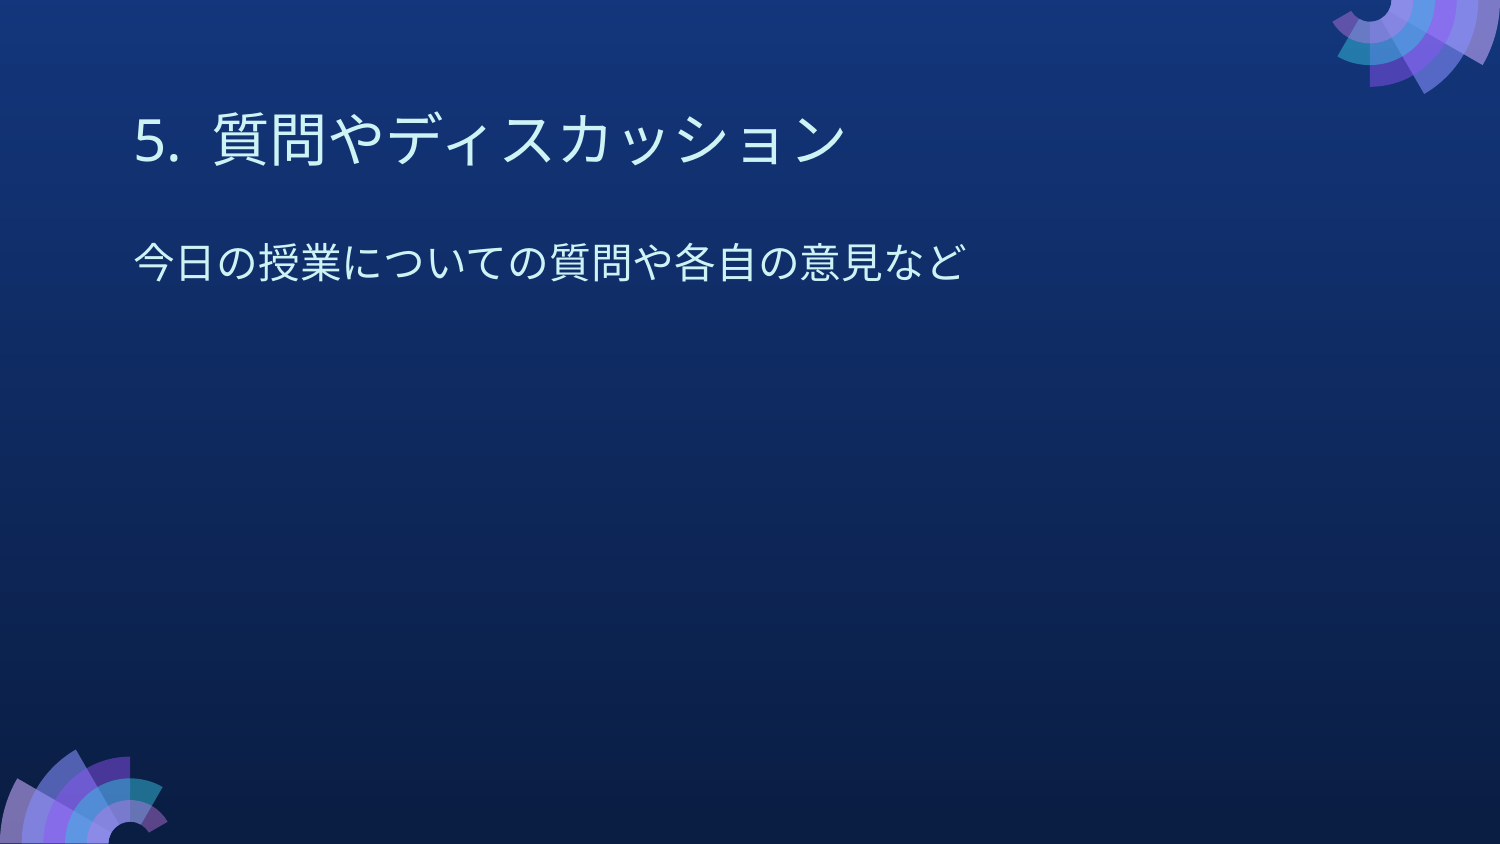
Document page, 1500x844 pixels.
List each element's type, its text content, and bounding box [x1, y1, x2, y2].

text_box 今日の授業についての質問や各自の意見など [118, 221, 1453, 661]
title 5. 質問やディスカッション [118, 88, 1382, 183]
